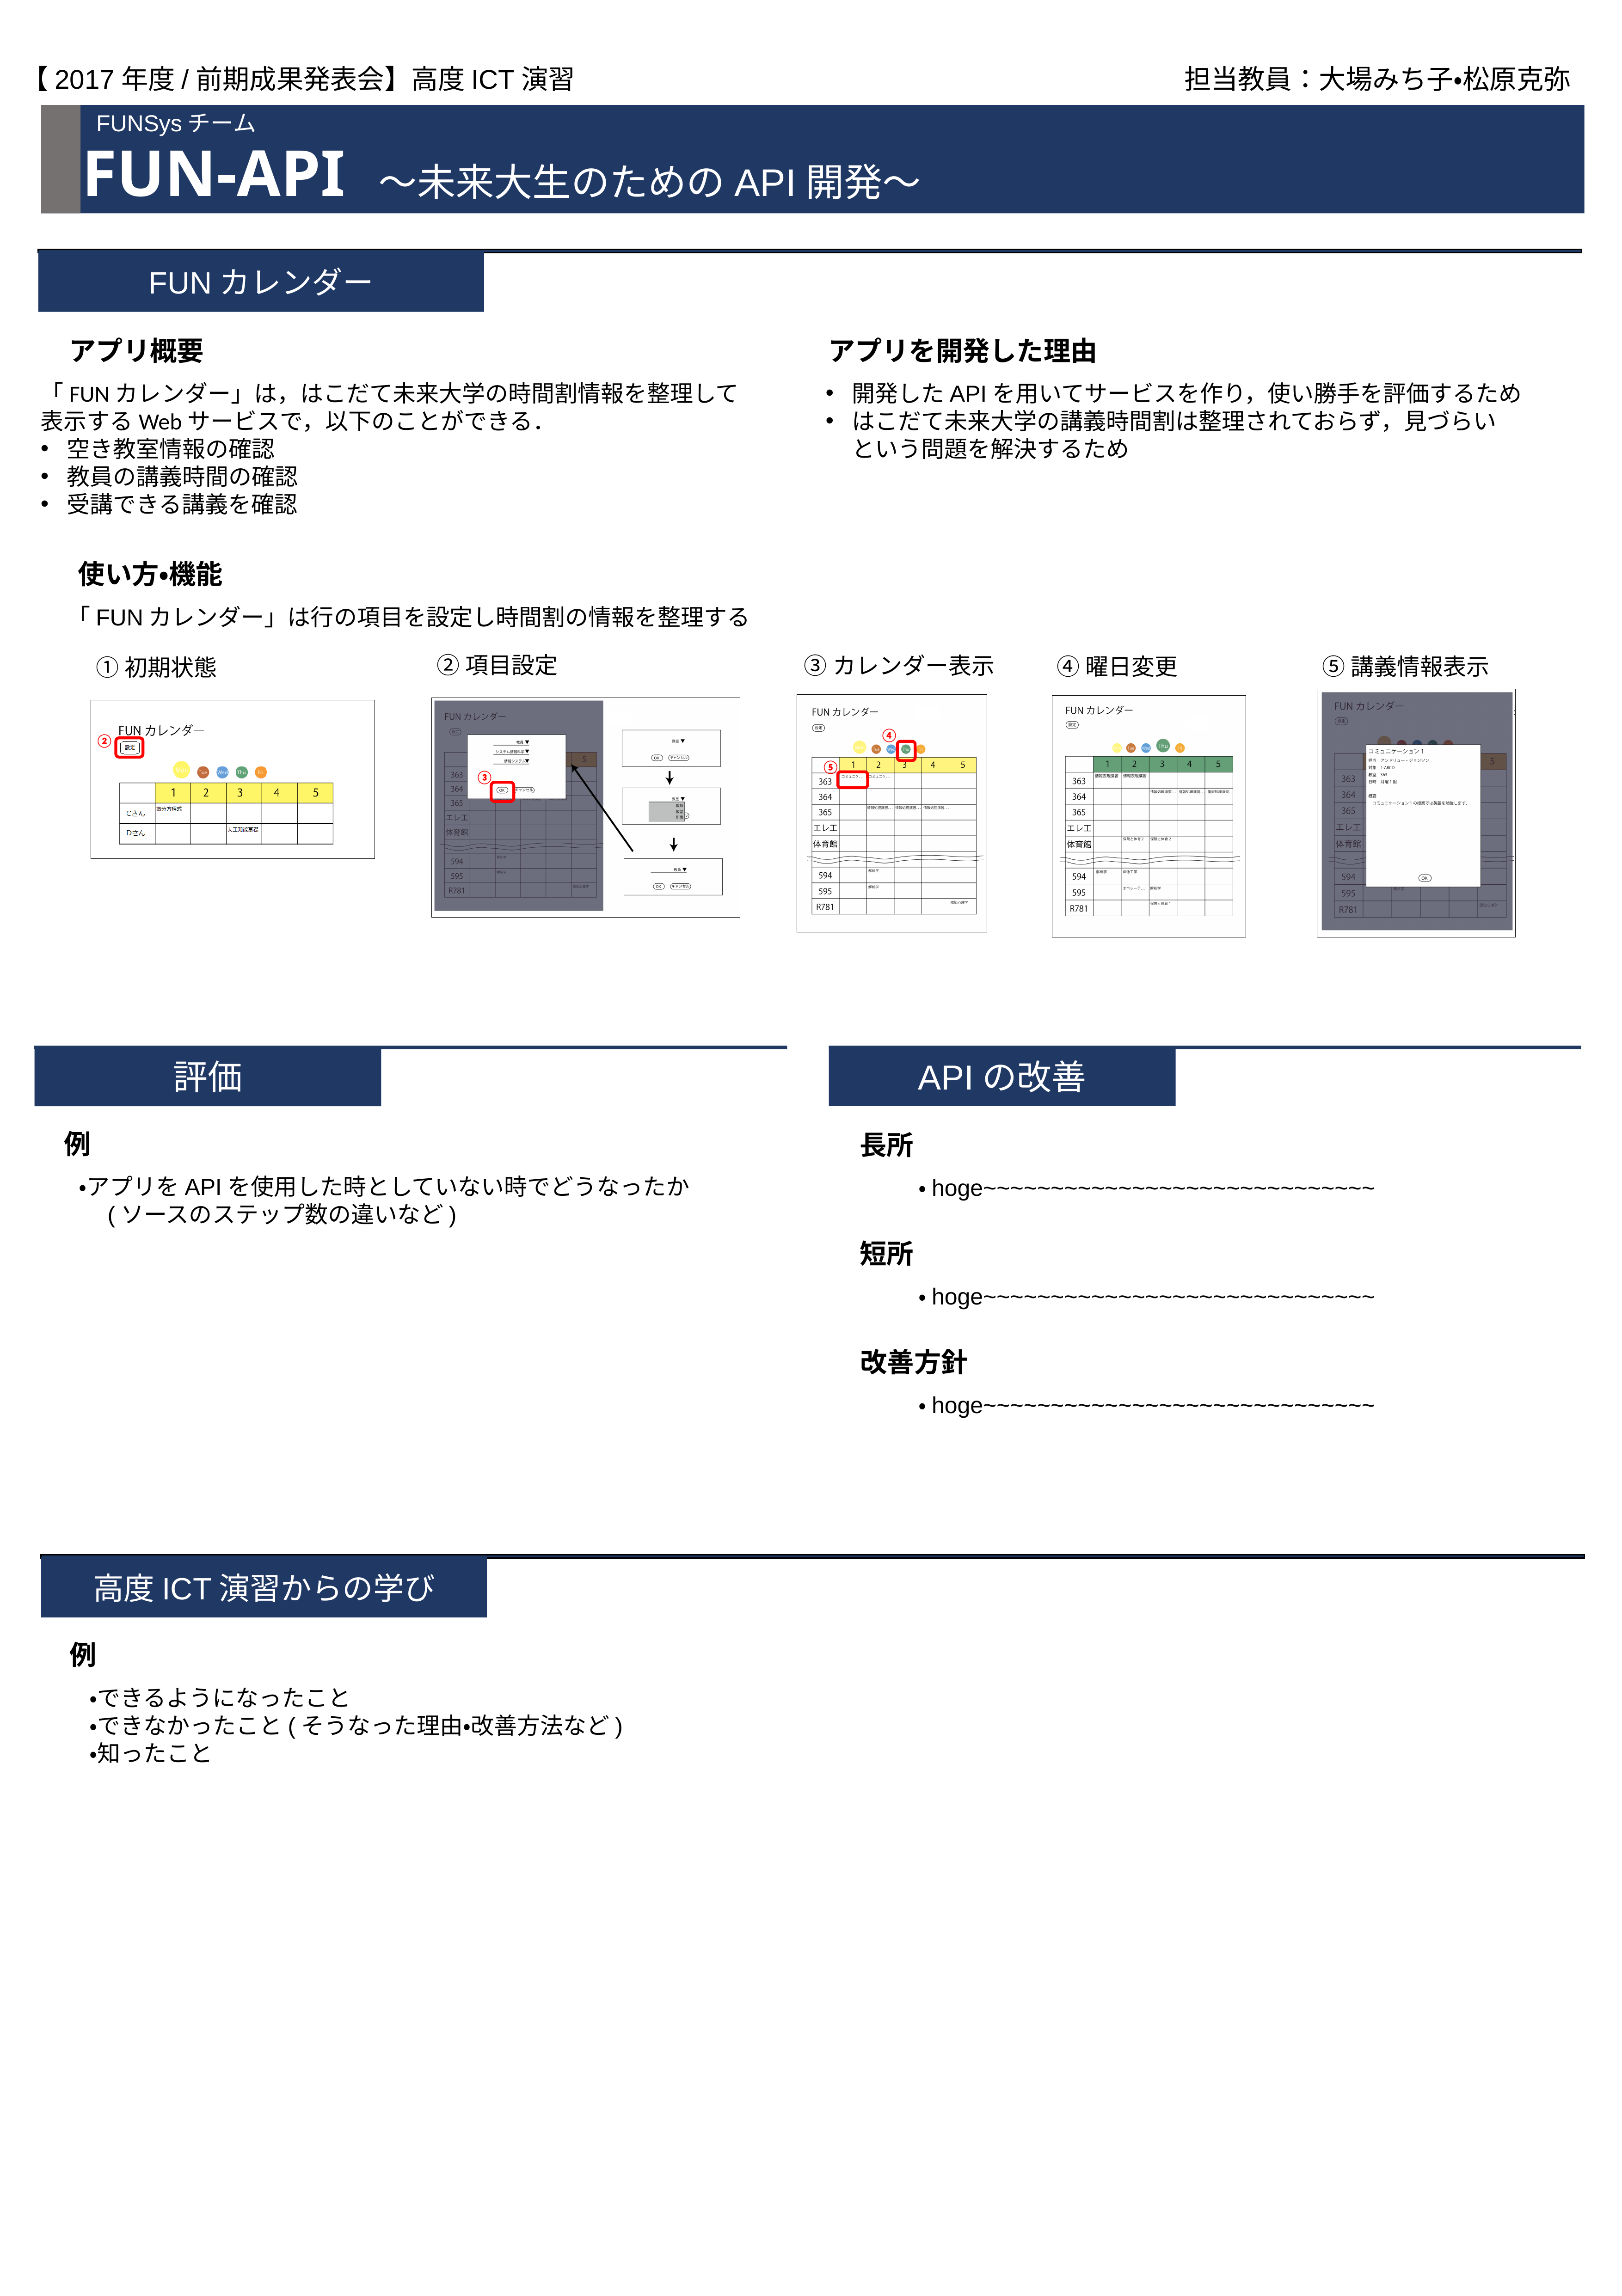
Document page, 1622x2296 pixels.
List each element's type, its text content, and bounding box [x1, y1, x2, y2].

text_box 「FUNカレンダー」は，はこだて未来大学の時間割情報を整理して 表示するWebサービスで，以下のことができる． 空き教室情報の確認 教員の講義時間の確認 受講できる講義を確認 [34, 375, 798, 549]
text_box ⑤講義情報表示 [1315, 648, 1497, 683]
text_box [1052, 695, 1246, 937]
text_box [57, 1123, 702, 1232]
text_box ② [88, 729, 91, 752]
text_box [382, 1045, 787, 1050]
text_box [853, 1233, 1432, 1313]
text_box ②項目設定 [430, 647, 565, 682]
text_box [797, 694, 987, 932]
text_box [41, 1555, 1585, 1618]
text_box ④曜日変更 [1050, 648, 1185, 683]
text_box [41, 105, 1585, 214]
text_box 開発したAPIを用いてサービスを作り，使い勝手を評価するため はこだて未来大学の講義時間割は整理されておらず，見づらい という問題を解決するため [818, 375, 1529, 465]
picture [91, 700, 375, 859]
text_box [853, 1341, 1432, 1422]
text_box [853, 1124, 1432, 1205]
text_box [829, 1046, 1581, 1107]
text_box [38, 249, 1582, 312]
picture [1317, 689, 1516, 937]
text_box 使い方・機能 [71, 554, 230, 593]
text_box アプリ概要 [62, 330, 211, 370]
text_box 【2017年度/前期成果発表会】高度ICT演習 [14, 58, 582, 98]
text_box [62, 1635, 641, 1771]
text_box 担当教員：大場みち子・松原克弥 [1177, 58, 1578, 98]
text_box 評価 [34, 1045, 382, 1107]
text_box アプリを開発した理由 [821, 330, 1105, 370]
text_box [431, 698, 740, 918]
text_box 「FUNカレンダー」は行の項目を設定し時間割の情報を整理する [60, 599, 757, 634]
text_box ③カレンダー表示 [797, 648, 1001, 683]
text_box ①初期状態 [89, 649, 224, 684]
